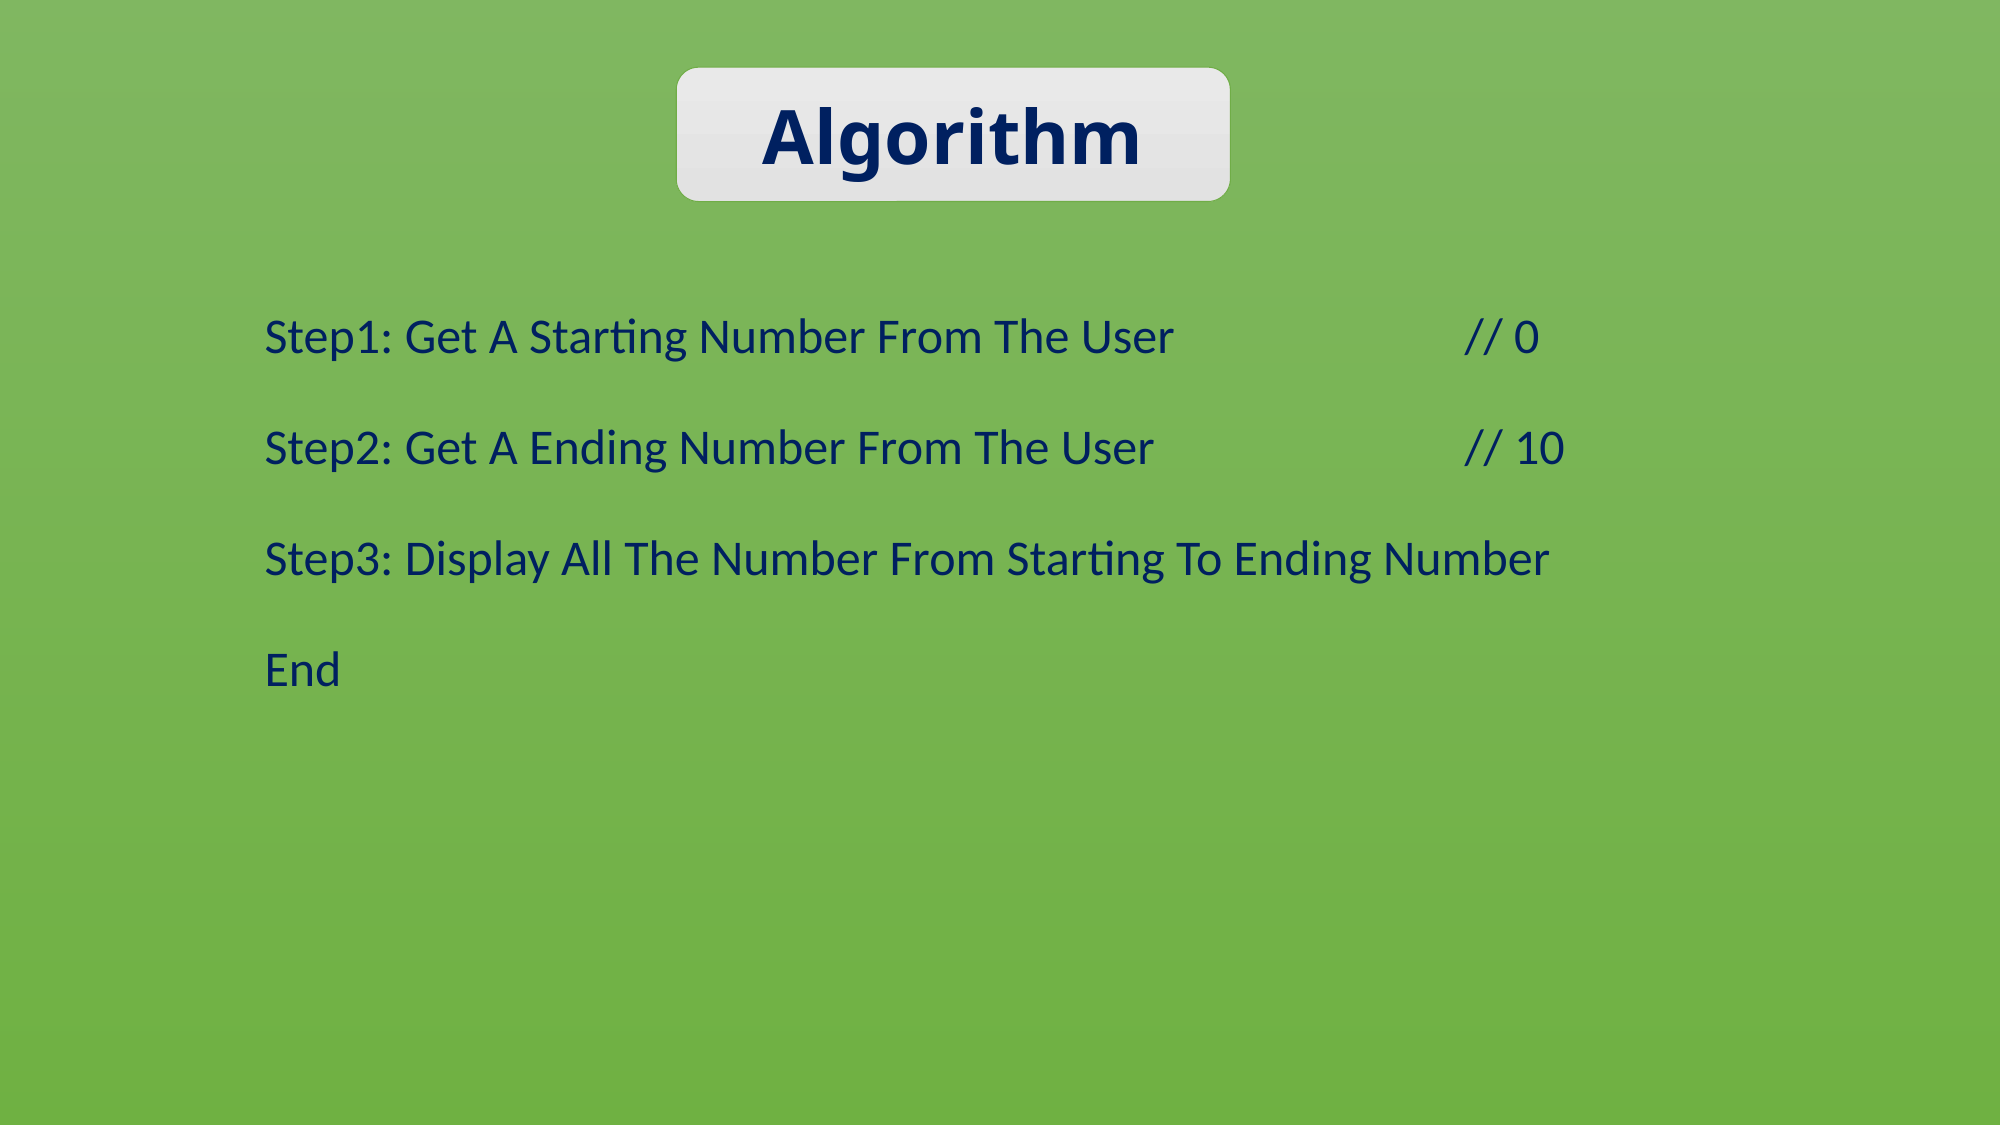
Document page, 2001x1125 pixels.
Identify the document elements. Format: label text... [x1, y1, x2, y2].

subtitle Step1: Get A Starting Number From The User // 0 Step2: Get A Ending Number From The User // 10 Step3: Display All The Number From Starting To Ending Number End [249, 266, 1750, 877]
text_box Algorithm [675, 66, 1231, 203]
